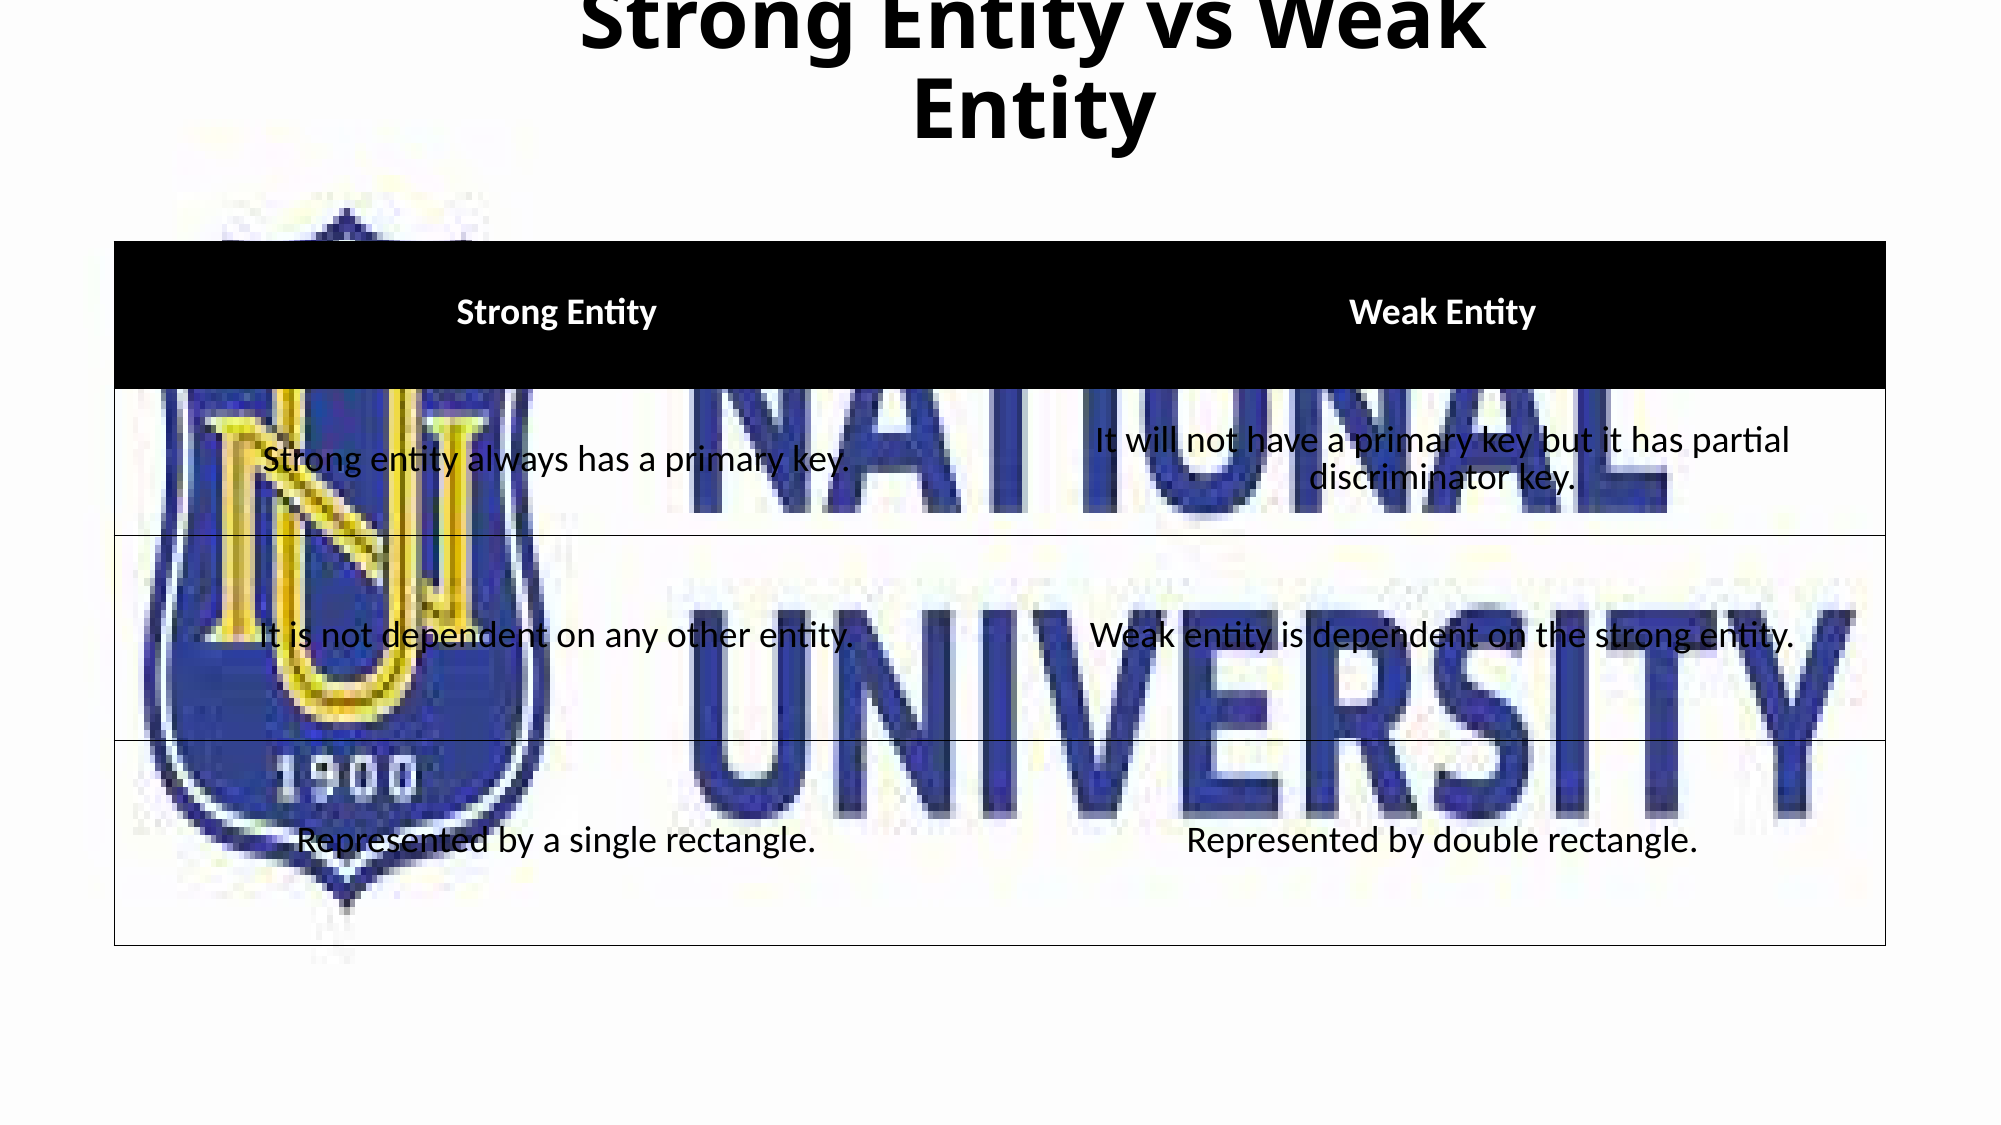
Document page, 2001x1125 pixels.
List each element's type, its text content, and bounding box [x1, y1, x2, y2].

picture [0, 0, 2000, 1125]
table_cell It is not dependent on any other entity. [115, 536, 1000, 740]
table_cell It will not have a primary key but it has partial discriminator key. [1000, 389, 1885, 535]
table_cell Strong entity always has a primary key. [115, 389, 1000, 535]
table_cell Represented by double rectangle. [1000, 741, 1885, 945]
title Strong Entity vs Weak Entity [490, 23, 1577, 164]
table_header Weak Entity [1000, 242, 1885, 388]
table_cell Weak entity is dependent on the strong entity. [1000, 536, 1885, 740]
table_cell Represented by a single rectangle. [115, 741, 1000, 945]
table_header Strong Entity [115, 242, 1000, 388]
